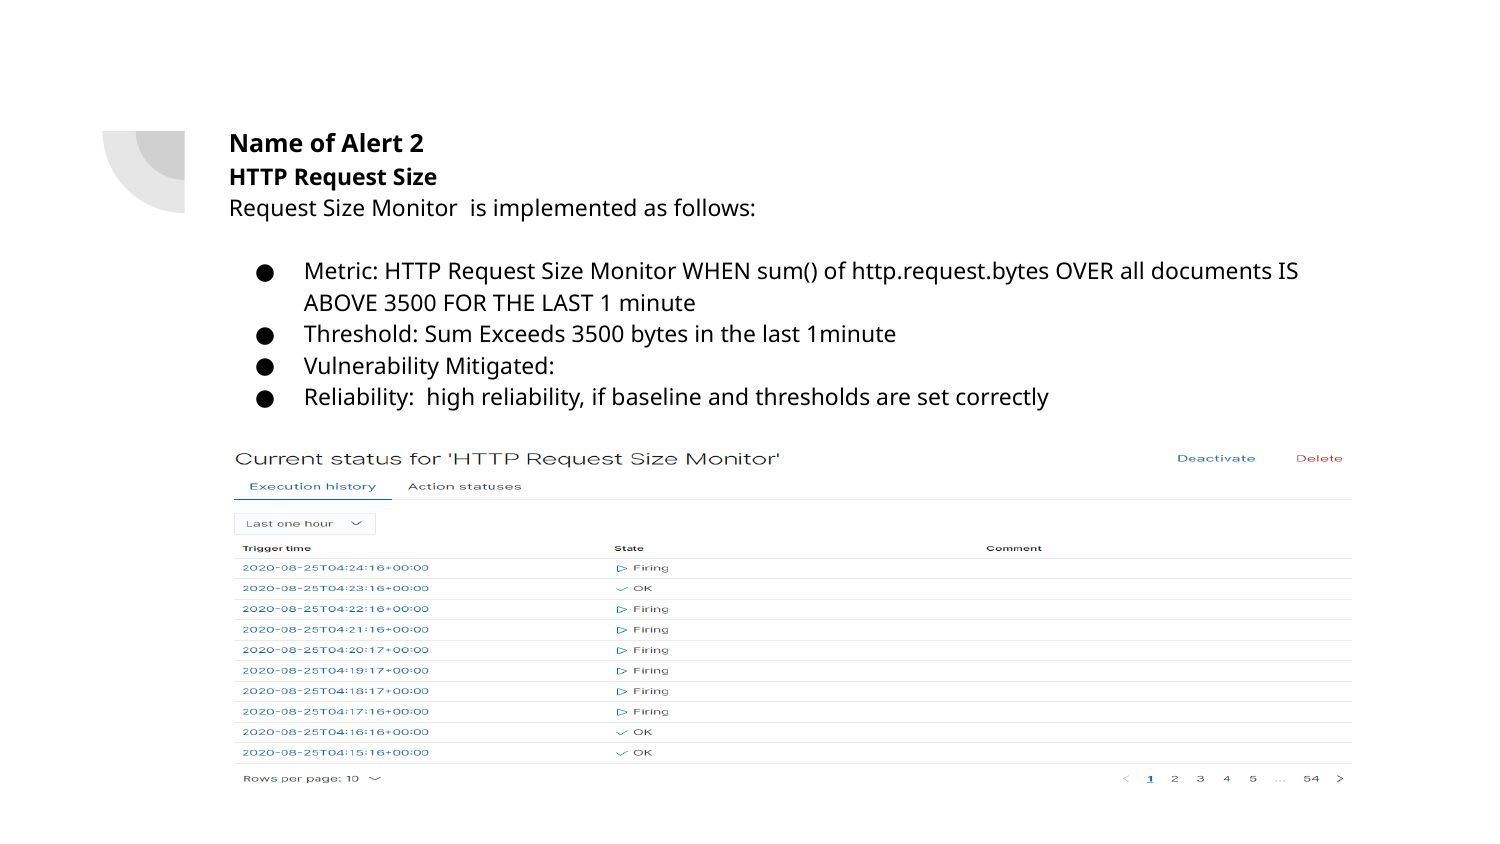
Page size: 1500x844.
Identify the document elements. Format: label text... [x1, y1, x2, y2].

list Name of Alert 2 HTTP Request Size Request Size Monitor is implemented as follows: Metric: HTTP Request Size Monitor WHEN sum() of http.request.bytes OVER all documents IS ABOVE 3500 FOR THE LAST 1 minute Threshold: Sum Exceeds 3500 bytes in the last 1minute Vulnerability Mitigated: Reliability: high reliability, if baseline and thresholds are set correctly [213, 81, 1368, 436]
picture [213, 436, 1368, 794]
